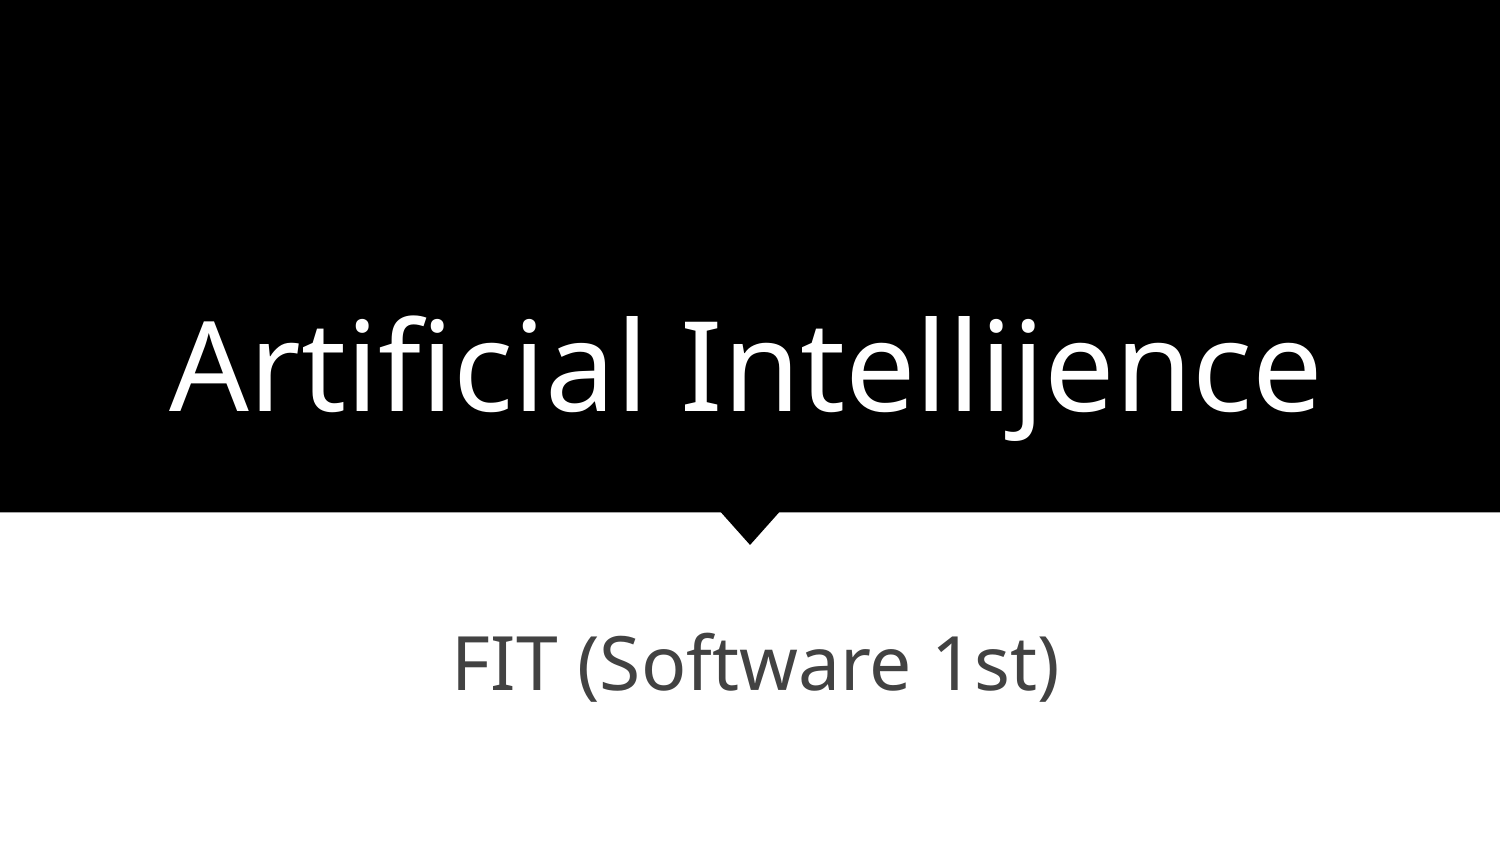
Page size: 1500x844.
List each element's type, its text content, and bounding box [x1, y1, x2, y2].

subtitle FIT (Software 1st) [67, 557, 1427, 765]
title Artificial Intellijence [67, 105, 1427, 452]
